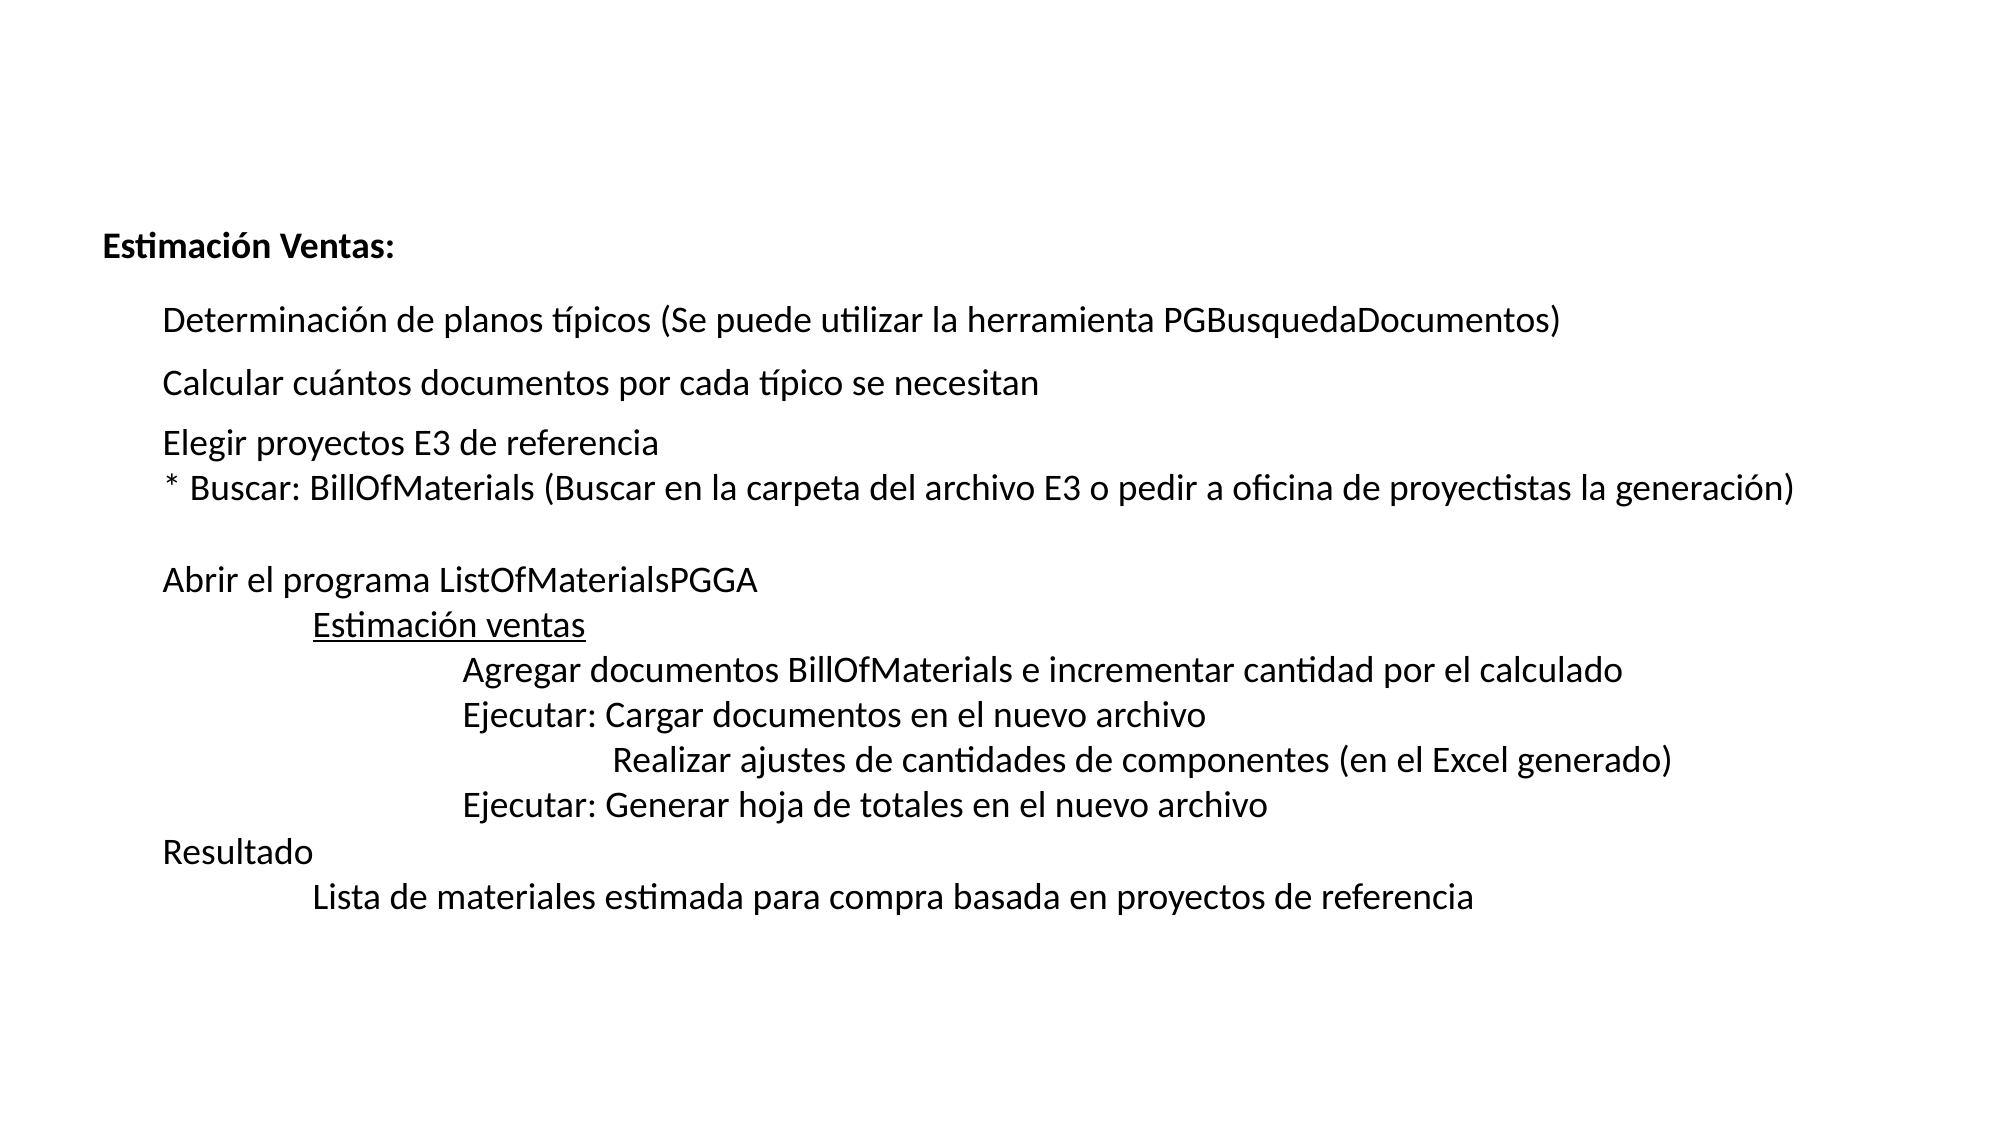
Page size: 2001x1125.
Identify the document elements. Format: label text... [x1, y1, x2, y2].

text_box Estimación Ventas: [87, 213, 703, 274]
text_box Abrir el programa ListOfMaterialsPGGA Estimación ventas Agregar documentos BillOfMaterials e incrementar cantidad por el calculado Ejecutar: Cargar documentos en el nuevo archivo Realizar ajustes de cantidades de componentes (en el Excel generado) Ejecutar: Generar hoja de totales en el nuevo archivo [147, 547, 1908, 832]
text_box Determinación de planos típicos (Se puede utilizar la herramienta PGBusquedaDocumentos) [147, 287, 1908, 348]
text_box Calcular cuántos documentos por cada típico se necesitan [147, 350, 1109, 411]
text_box Resultado Lista de materiales estimada para compra basada en proyectos de referencia [147, 819, 1802, 925]
text_box Elegir proyectos E3 de referencia * Buscar: BillOfMaterials (Buscar en la carpeta del archivo E3 o pedir a oficina de proyectistas la generación) [147, 410, 1954, 516]
